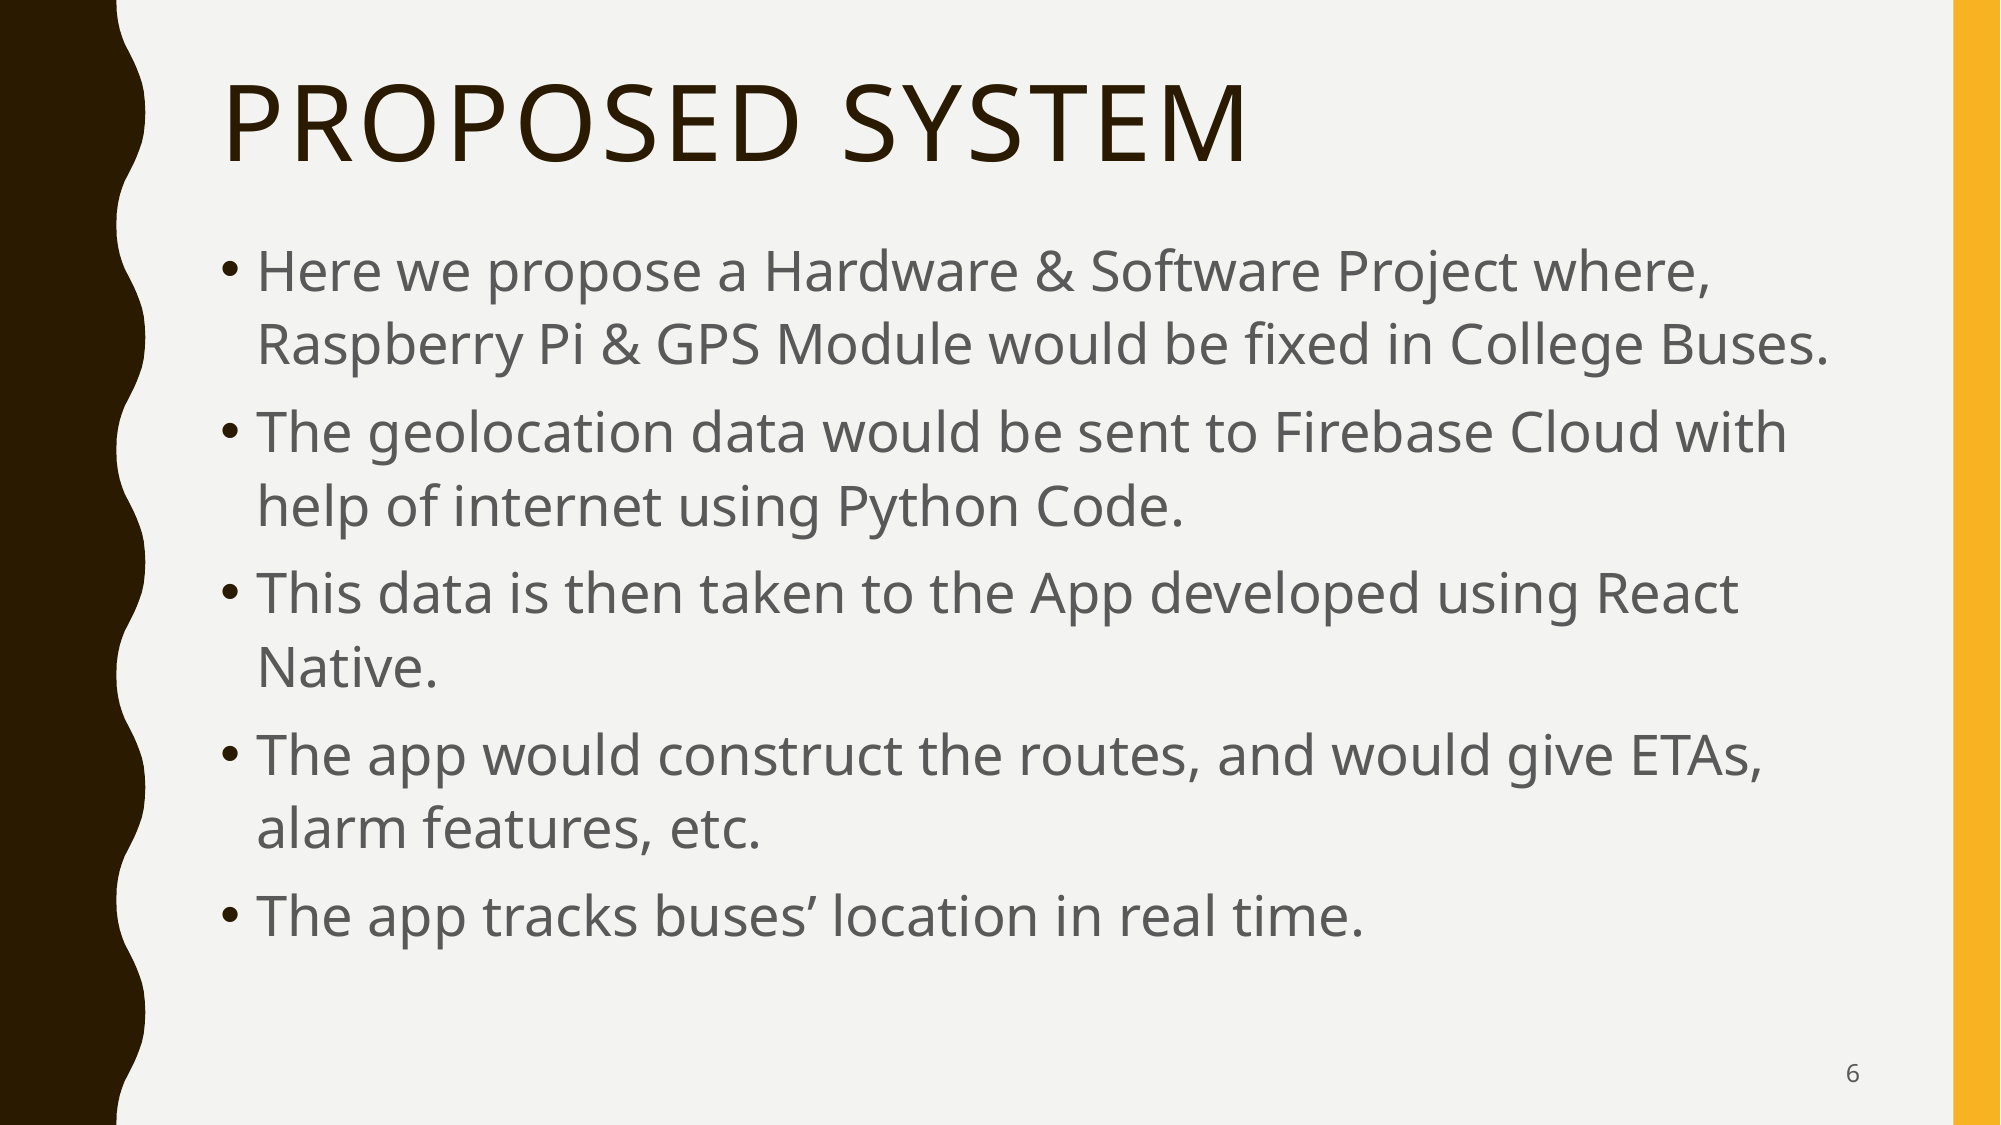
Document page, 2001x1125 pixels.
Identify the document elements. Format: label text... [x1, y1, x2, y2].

slide_number 6 [1412, 1045, 1875, 1103]
list Here we propose a Hardware & Software Project where, Raspberry Pi & GPS Module would be fixed in College Buses. The geolocation data would be sent to Firebase Cloud with help of internet using Python Code. This data is then taken to the App developed using React Native. The app would construct the routes, and would give ETAs, alarm features, etc. The app tracks buses’ location in real time. [205, 221, 1875, 965]
title Proposed System [205, 62, 1875, 221]
